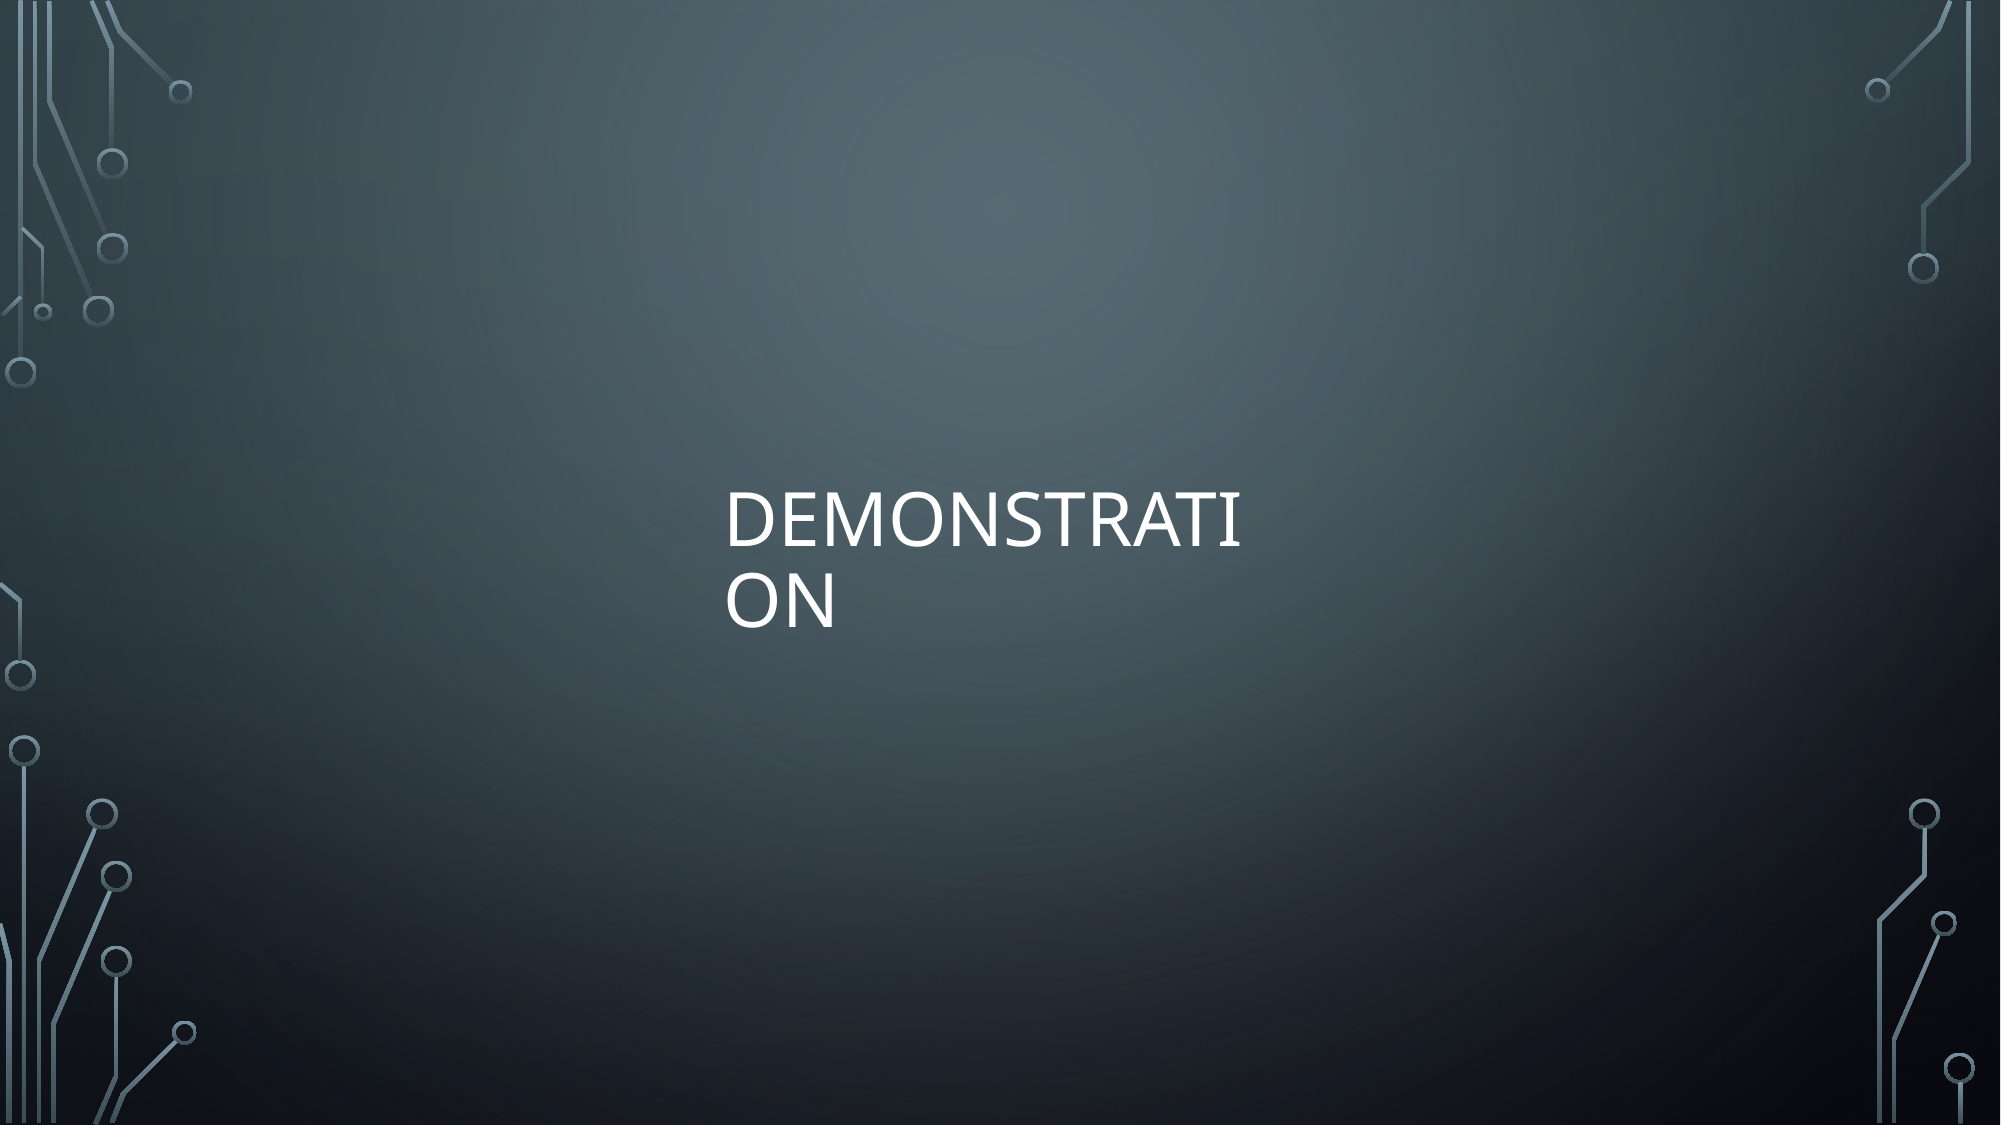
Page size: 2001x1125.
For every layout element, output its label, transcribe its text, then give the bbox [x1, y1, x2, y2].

title demonstration [708, 441, 1292, 684]
